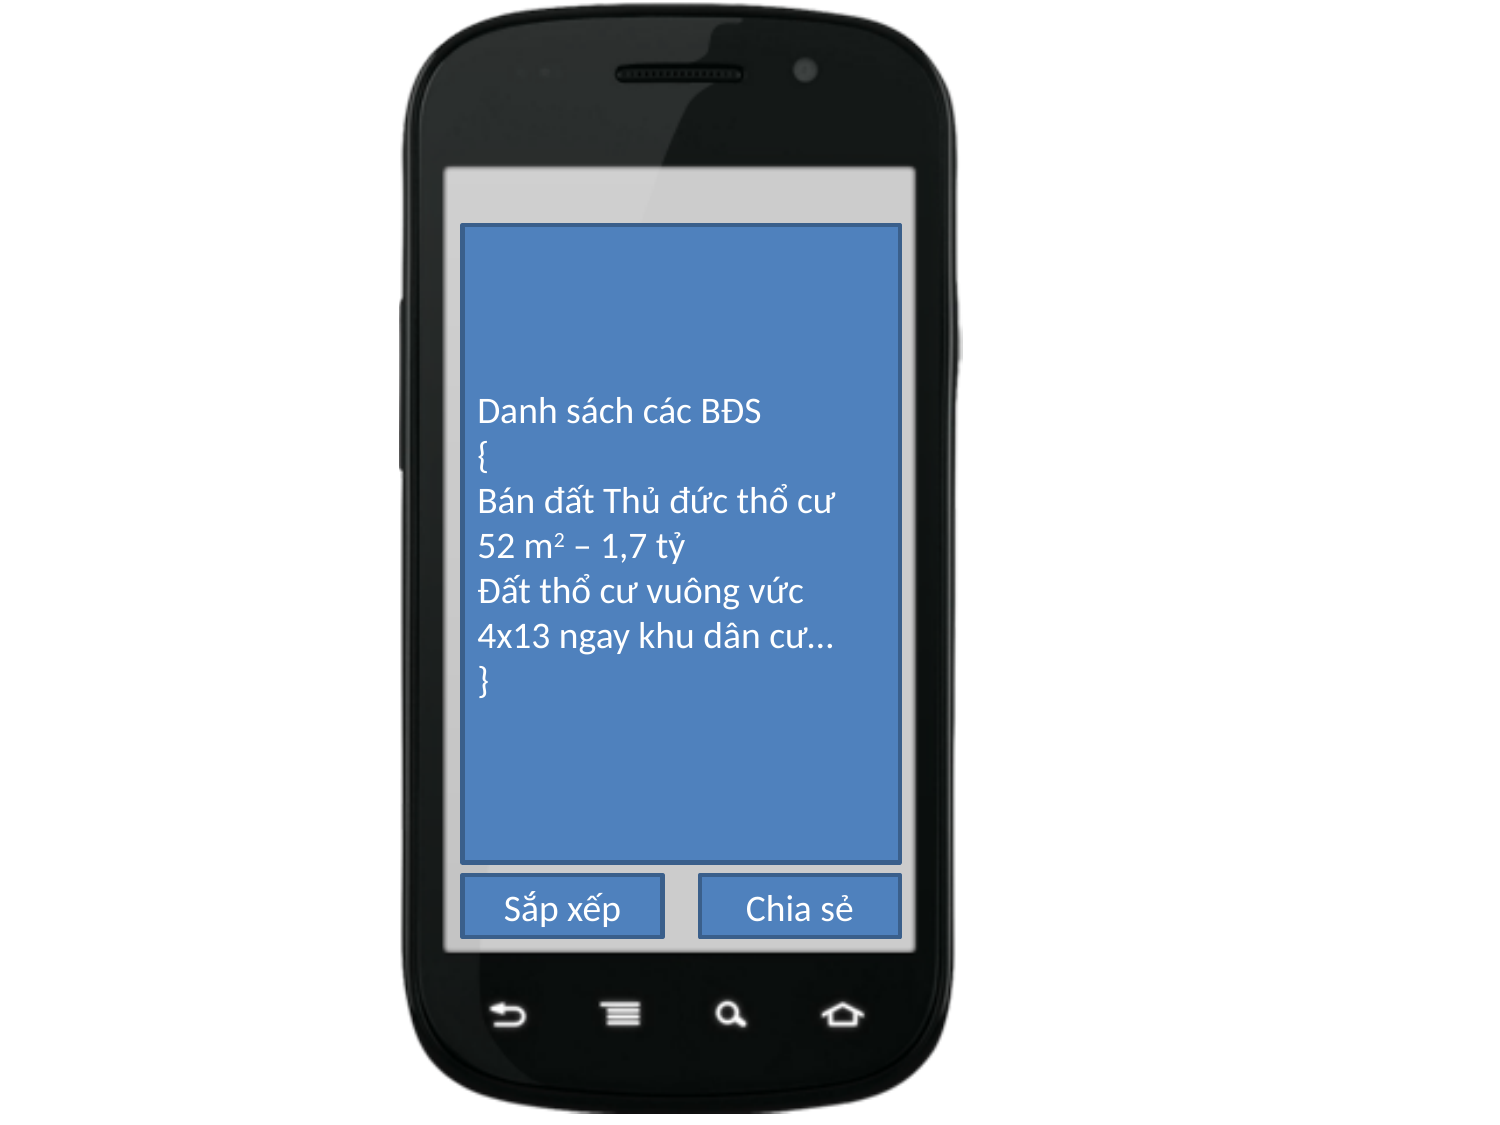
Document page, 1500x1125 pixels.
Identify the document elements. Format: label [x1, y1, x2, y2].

picture [399, 2, 963, 1114]
